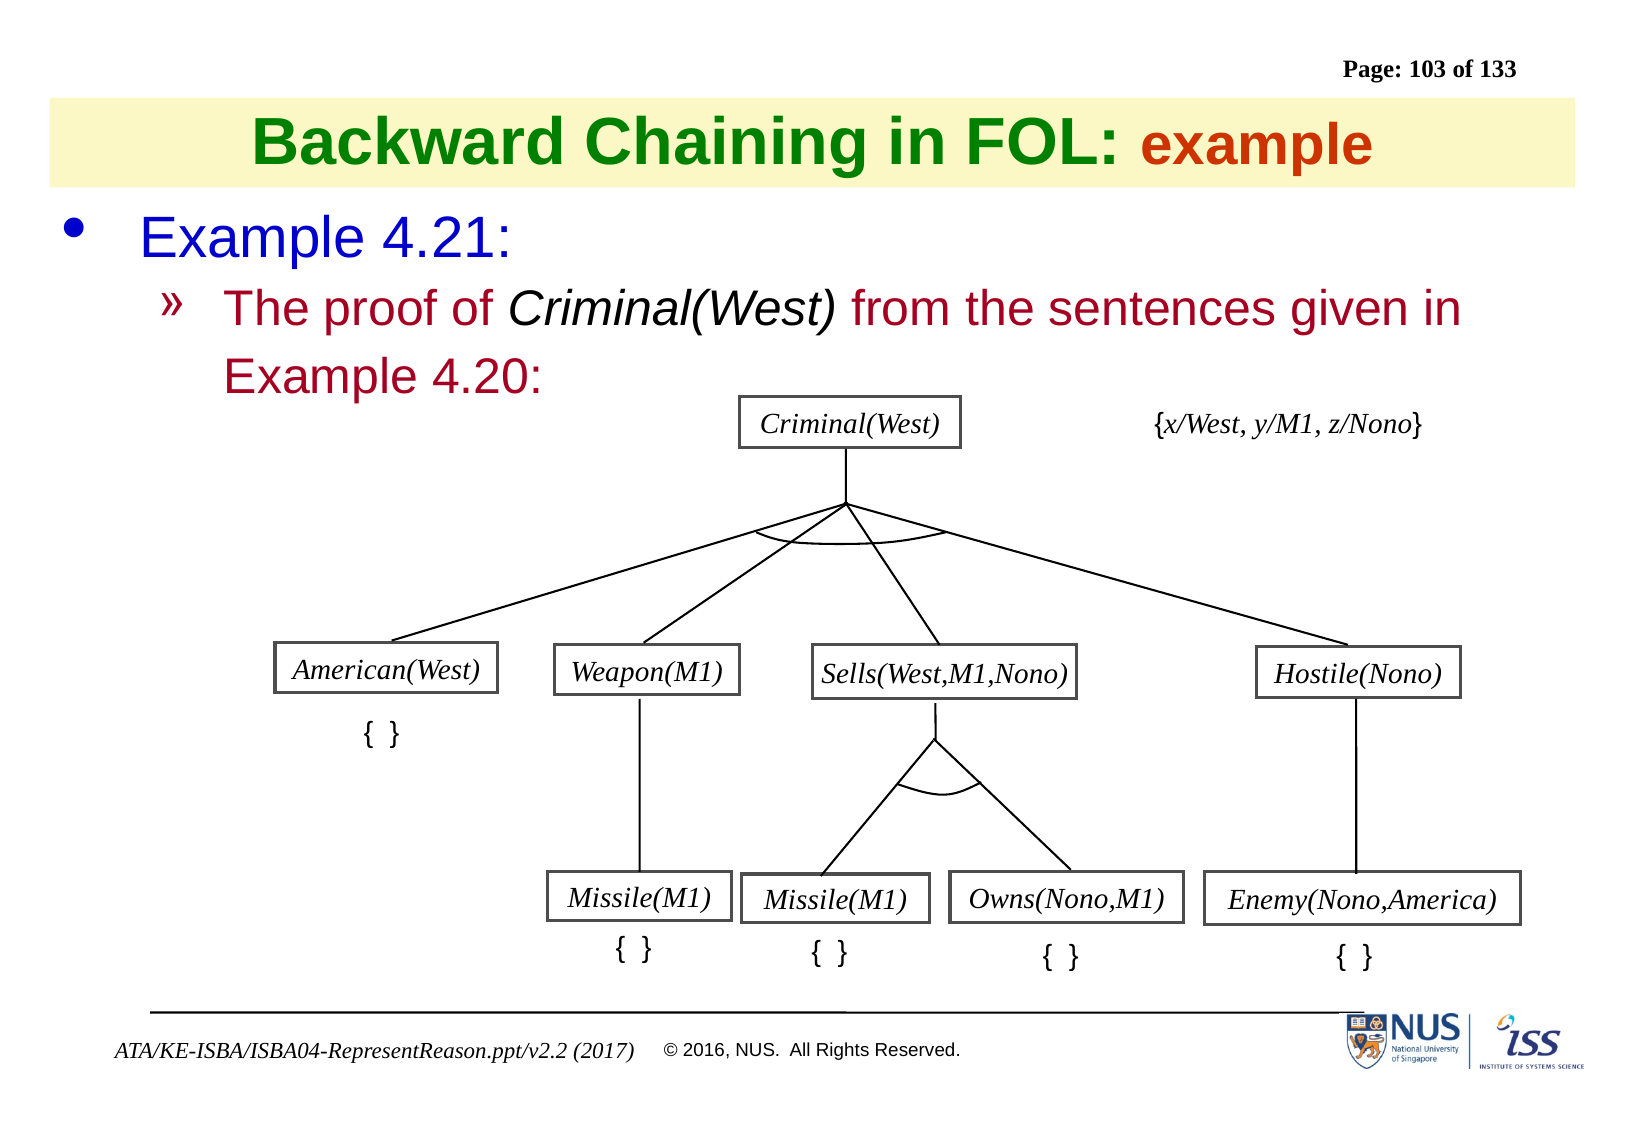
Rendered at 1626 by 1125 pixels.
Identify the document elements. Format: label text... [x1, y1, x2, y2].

title Backward Chaining in FOL: example [49, 97, 1576, 188]
picture [1339, 1013, 1585, 1069]
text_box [274, 396, 1521, 980]
list Example 4.21: The proof of Criminal(West) from the sentences given in Example 4.20: [49, 191, 1576, 988]
